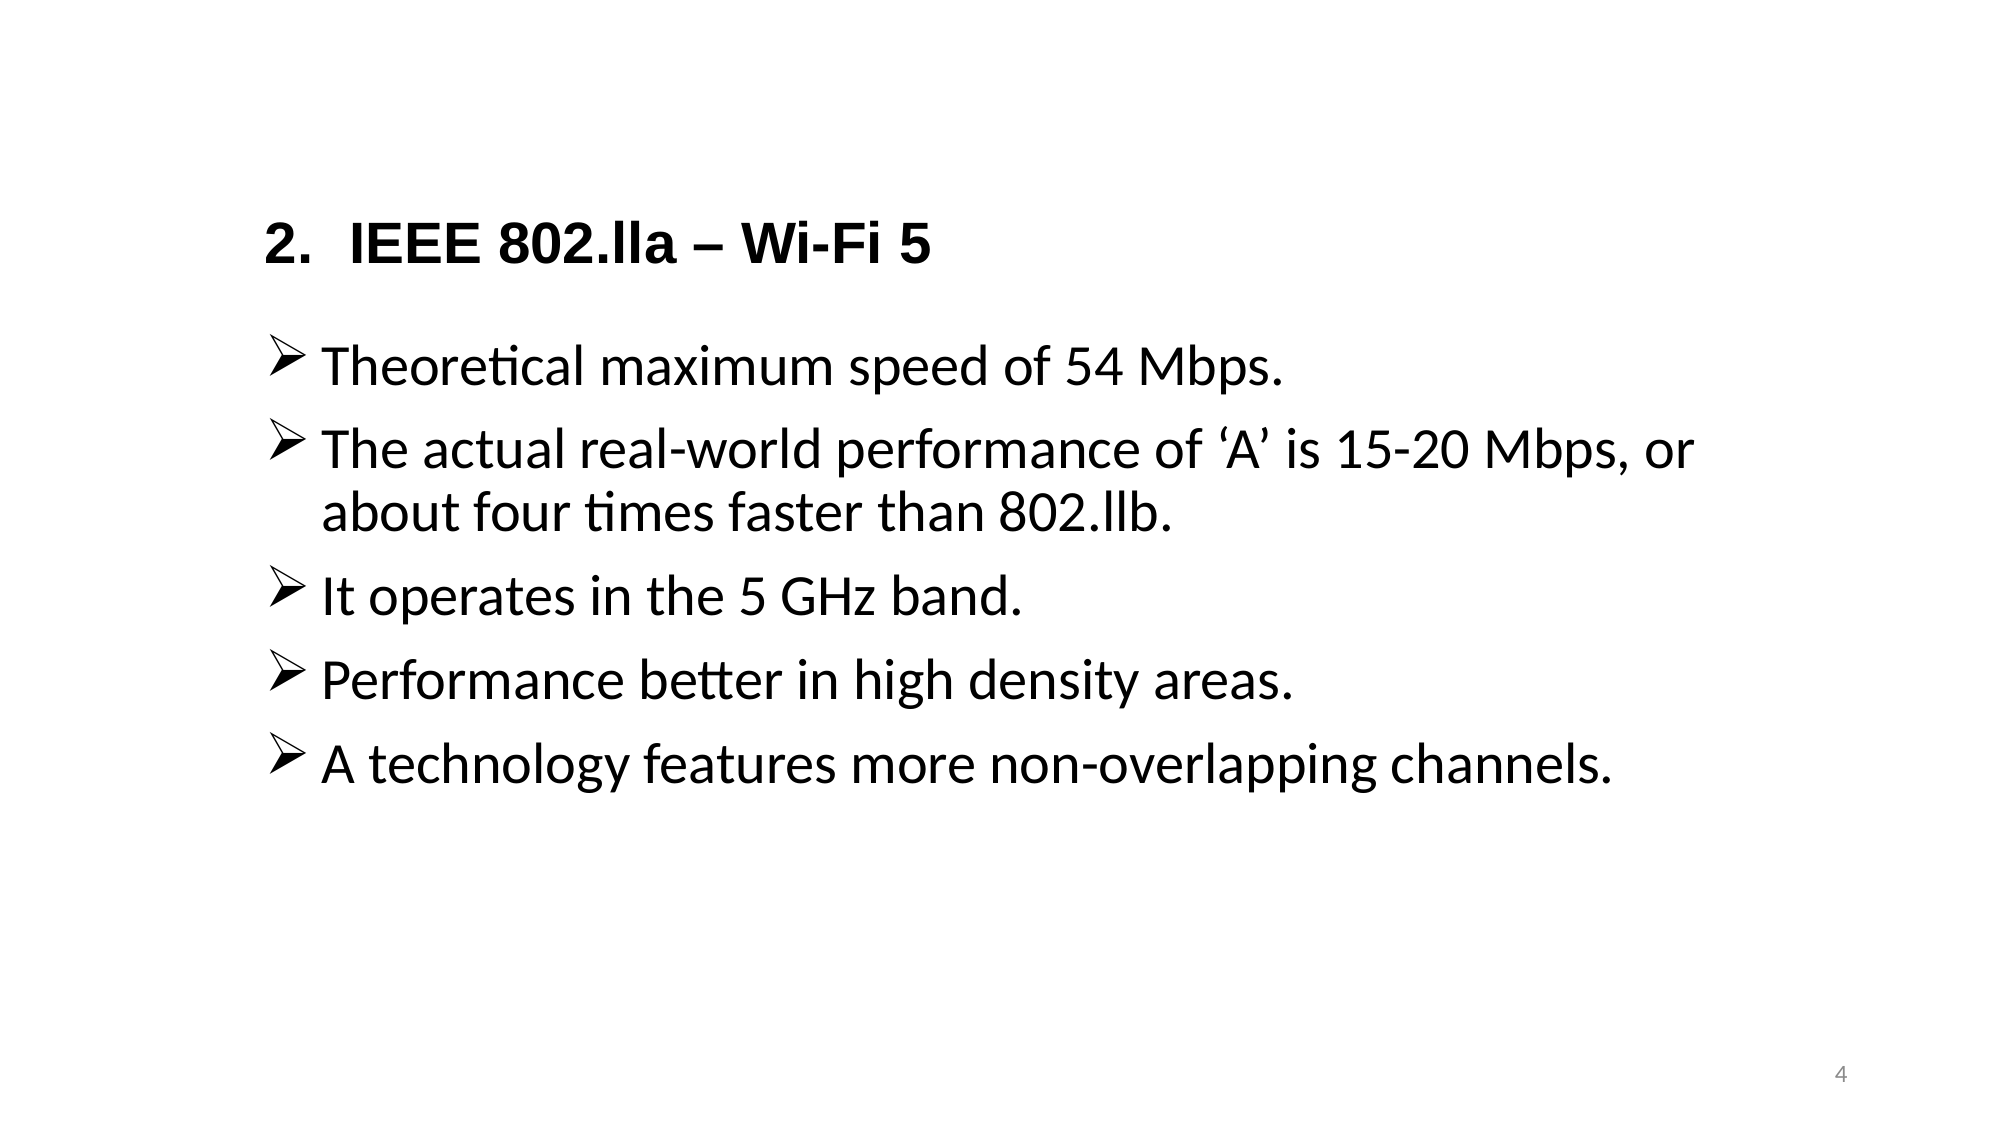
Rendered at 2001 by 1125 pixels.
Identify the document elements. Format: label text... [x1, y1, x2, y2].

title IEEE 802.lla – Wi-Fi 5 [249, 162, 1750, 284]
subtitle Theoretical maximum speed of 54 Mbps. The actual real-world performance of ‘A’ is 15-20 Mbps, or about four times faster than 802.llb. It operates in the 5 GHz band. Performance better in high density areas. A technology features more non-overlapping channels. [249, 327, 1750, 863]
slide_number 4 [1412, 1042, 1863, 1103]
